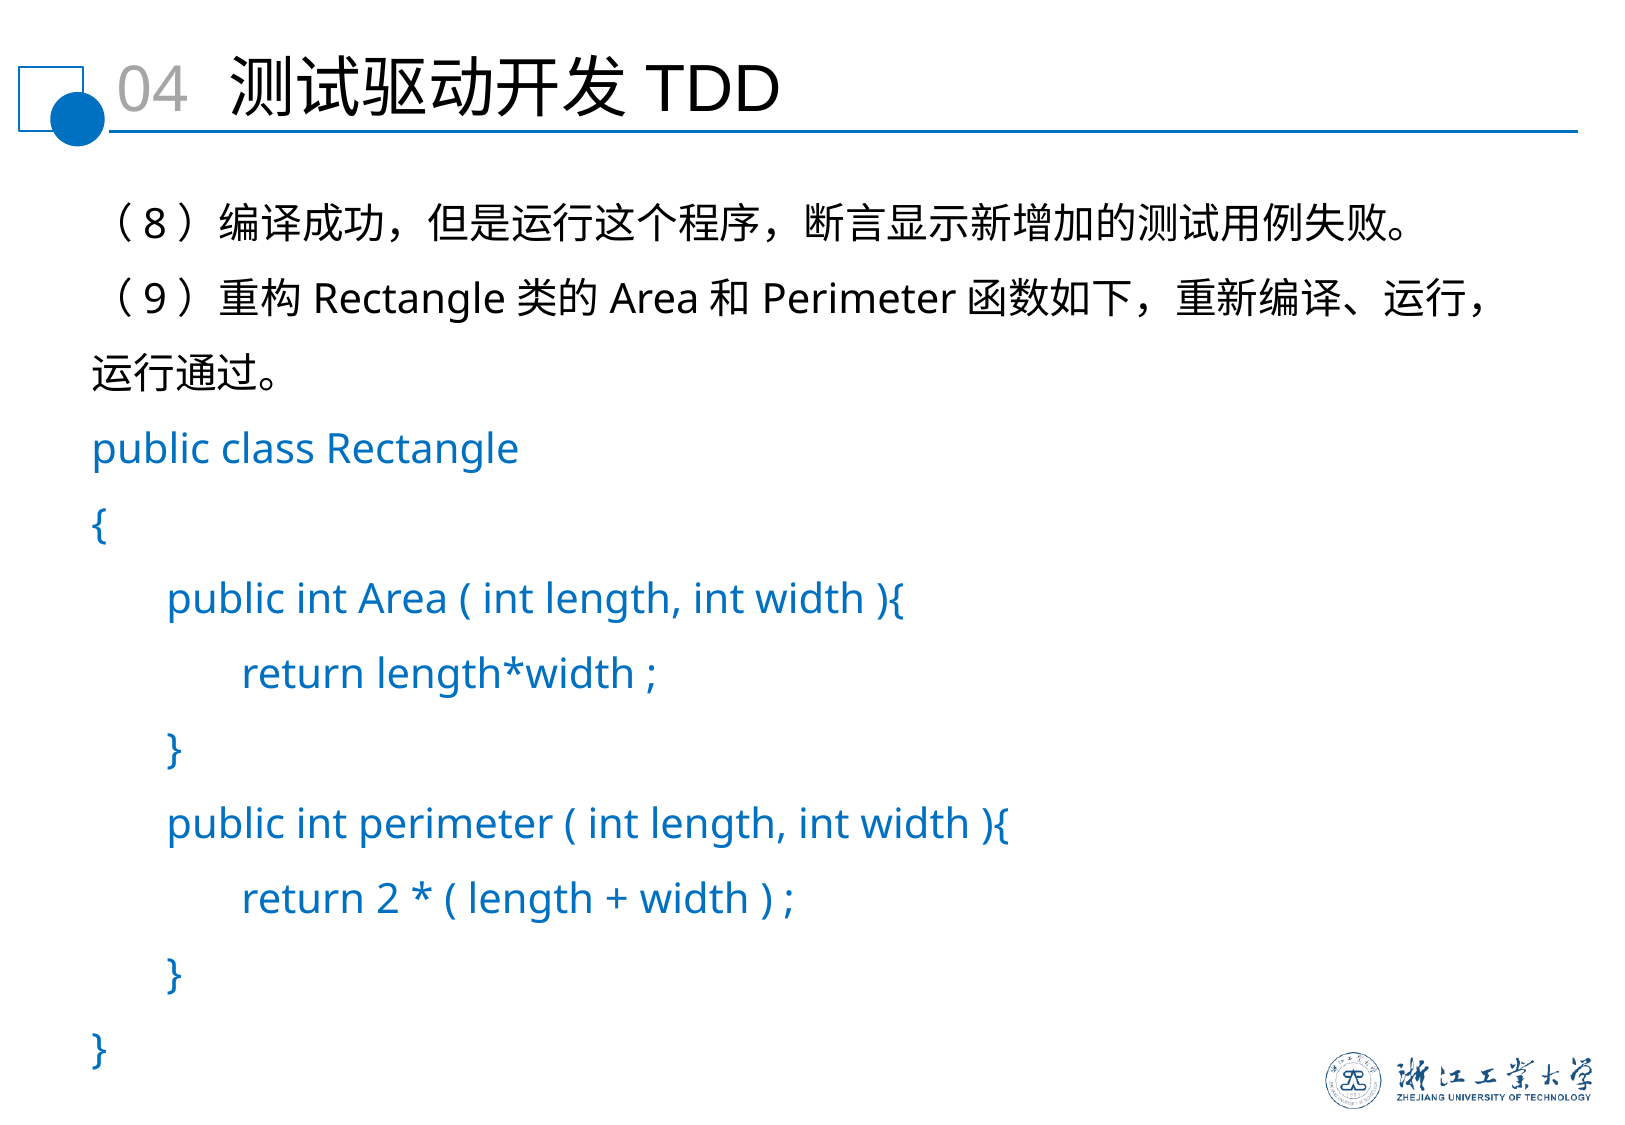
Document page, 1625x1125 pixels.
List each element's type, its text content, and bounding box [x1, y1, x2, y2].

text_box 测试驱动开发TDD [211, 36, 990, 130]
text_box （8）编译成功，但是运行这个程序，断言显示新增加的测试用例失败。 （9）重构Rectangle类的Area和Perimeter函数如下，重新编译、运行，运行通过。 public class Rectangle { public int Area ( int length, int width ){ return length*width ; } public int perimeter ( int length, int width ){ return 2 * ( length + width ) ; } } [20, 164, 1554, 1080]
text_box 04 [77, 40, 211, 131]
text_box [18, 66, 105, 147]
picture [1311, 1036, 1605, 1121]
